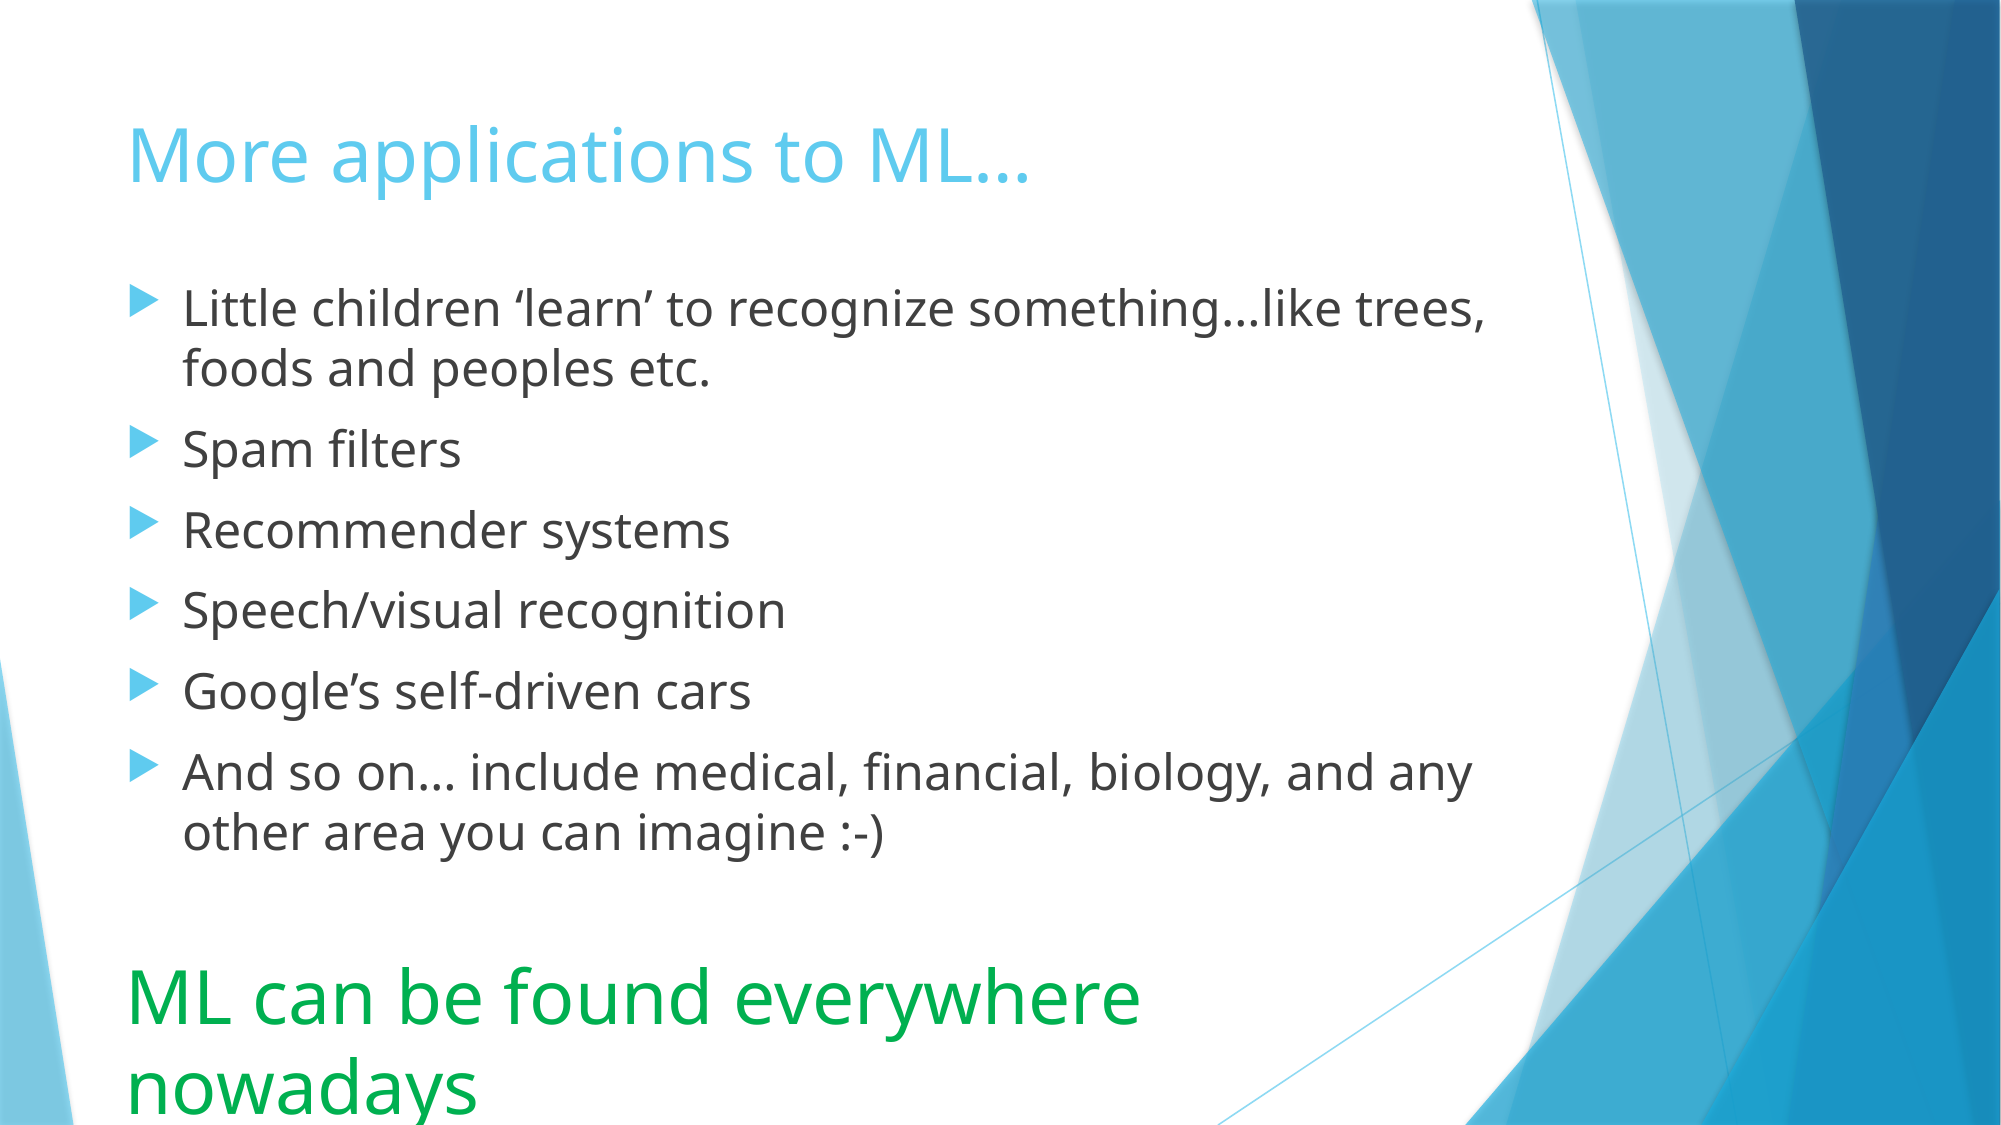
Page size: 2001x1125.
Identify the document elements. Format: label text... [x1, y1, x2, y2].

text_box ML can be found everywhere nowadays [111, 941, 1482, 1125]
list Little children ‘learn’ to recognize something…like trees, foods and peoples etc. Spam filters Recommender systems Speech/visual recognition Google’s self-driven cars And so on… include medical, financial, biology, and any other area you can imagine :-) [111, 268, 1522, 879]
title More applications to ML… [111, 99, 1420, 227]
